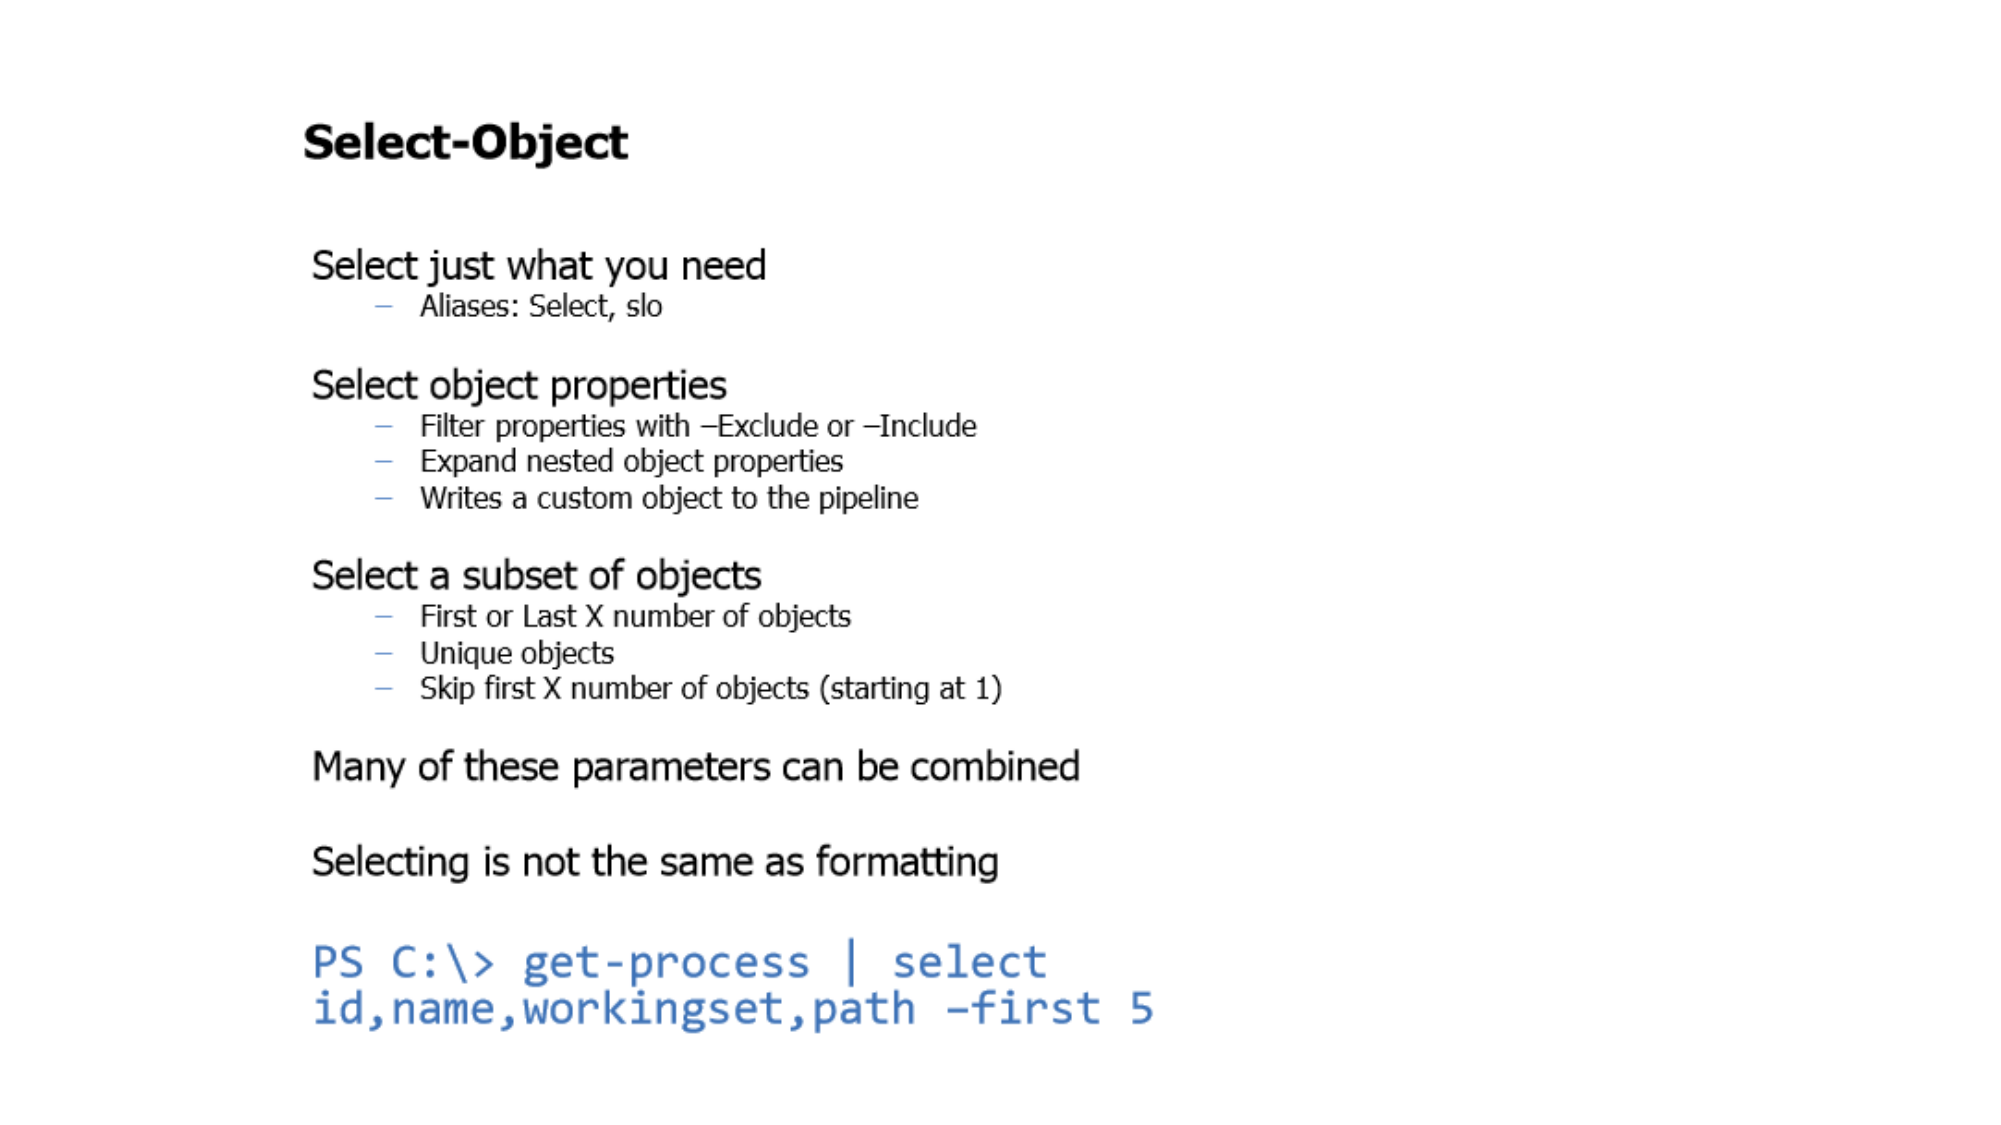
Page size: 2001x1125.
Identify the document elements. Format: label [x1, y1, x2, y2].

picture [246, 99, 1593, 1065]
